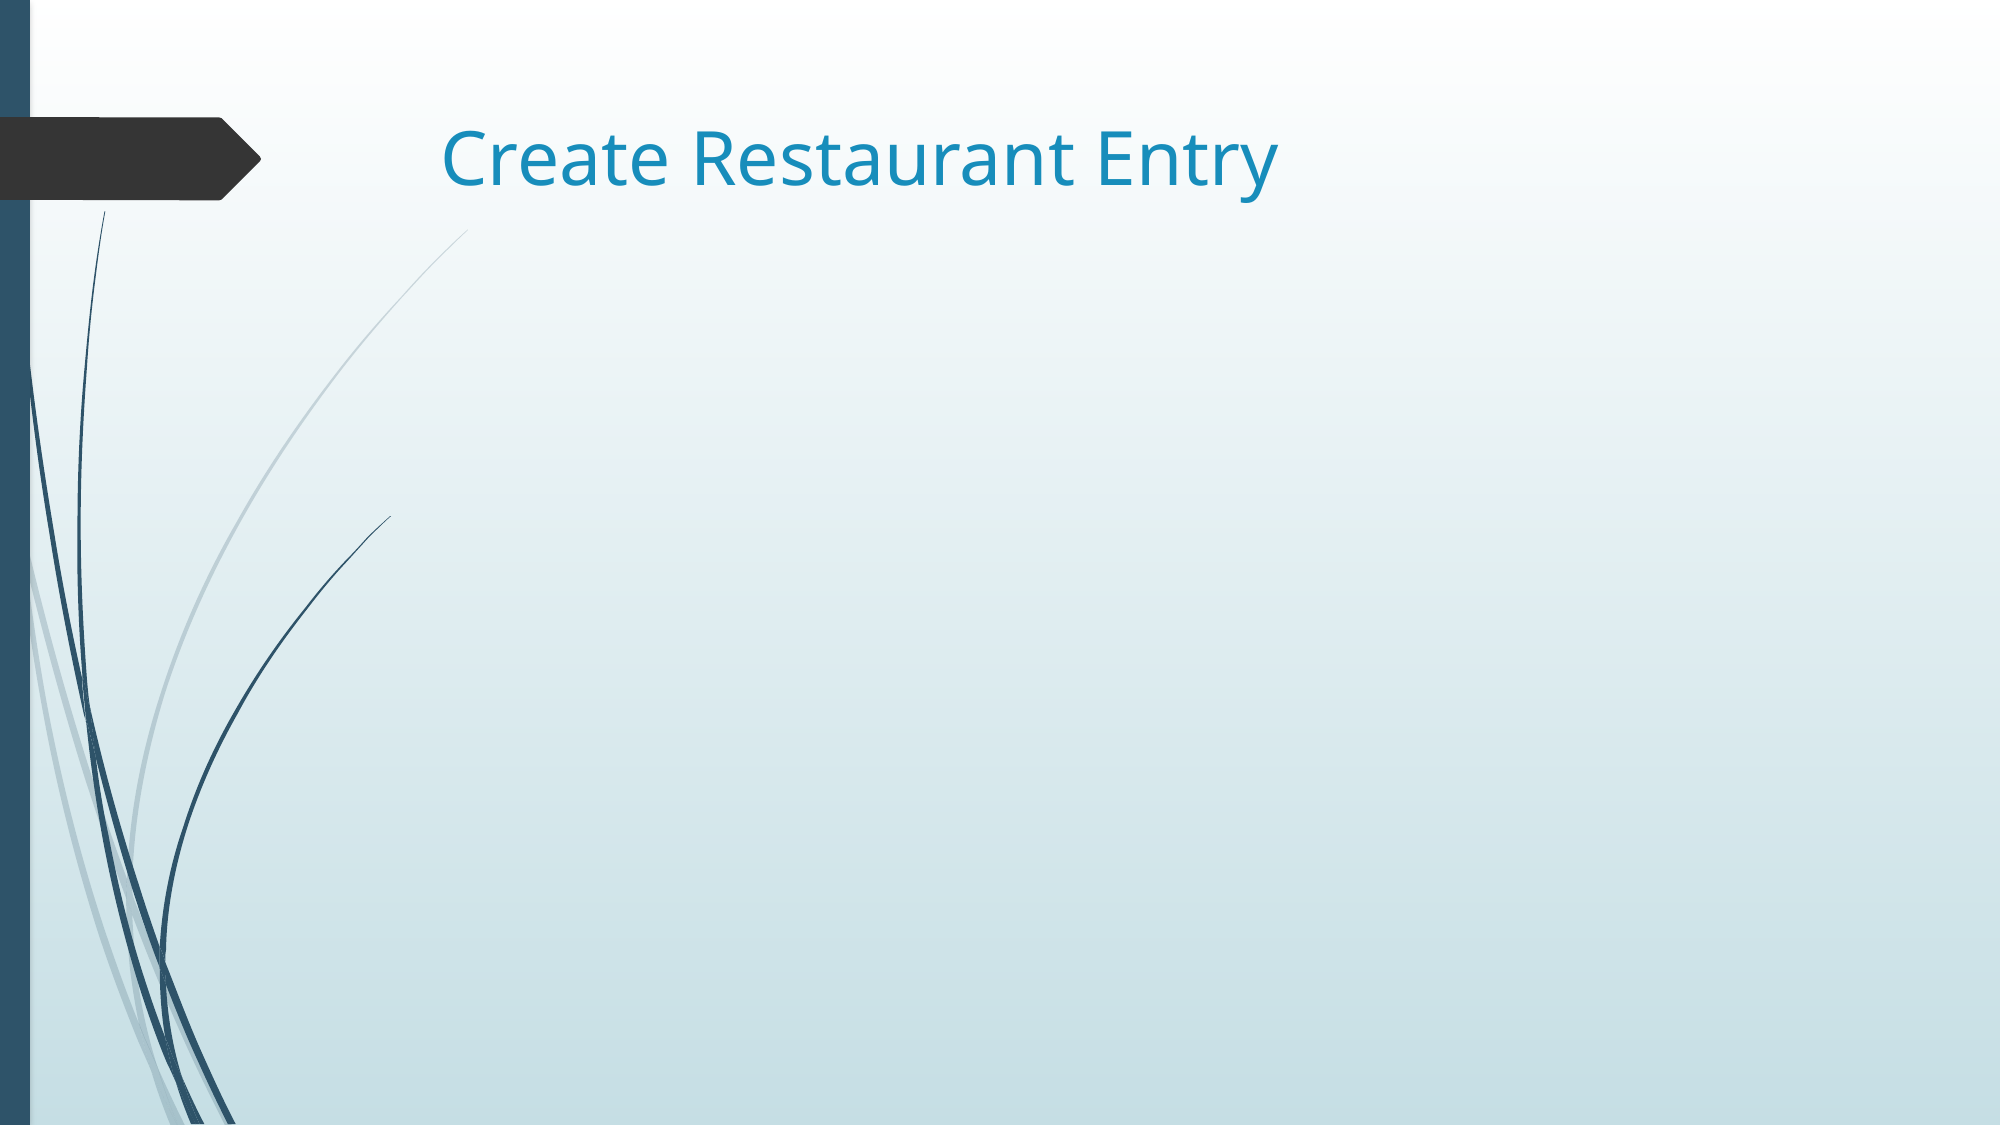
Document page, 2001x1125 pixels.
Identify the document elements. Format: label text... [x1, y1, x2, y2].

title Create Restaurant Entry [425, 102, 1888, 313]
